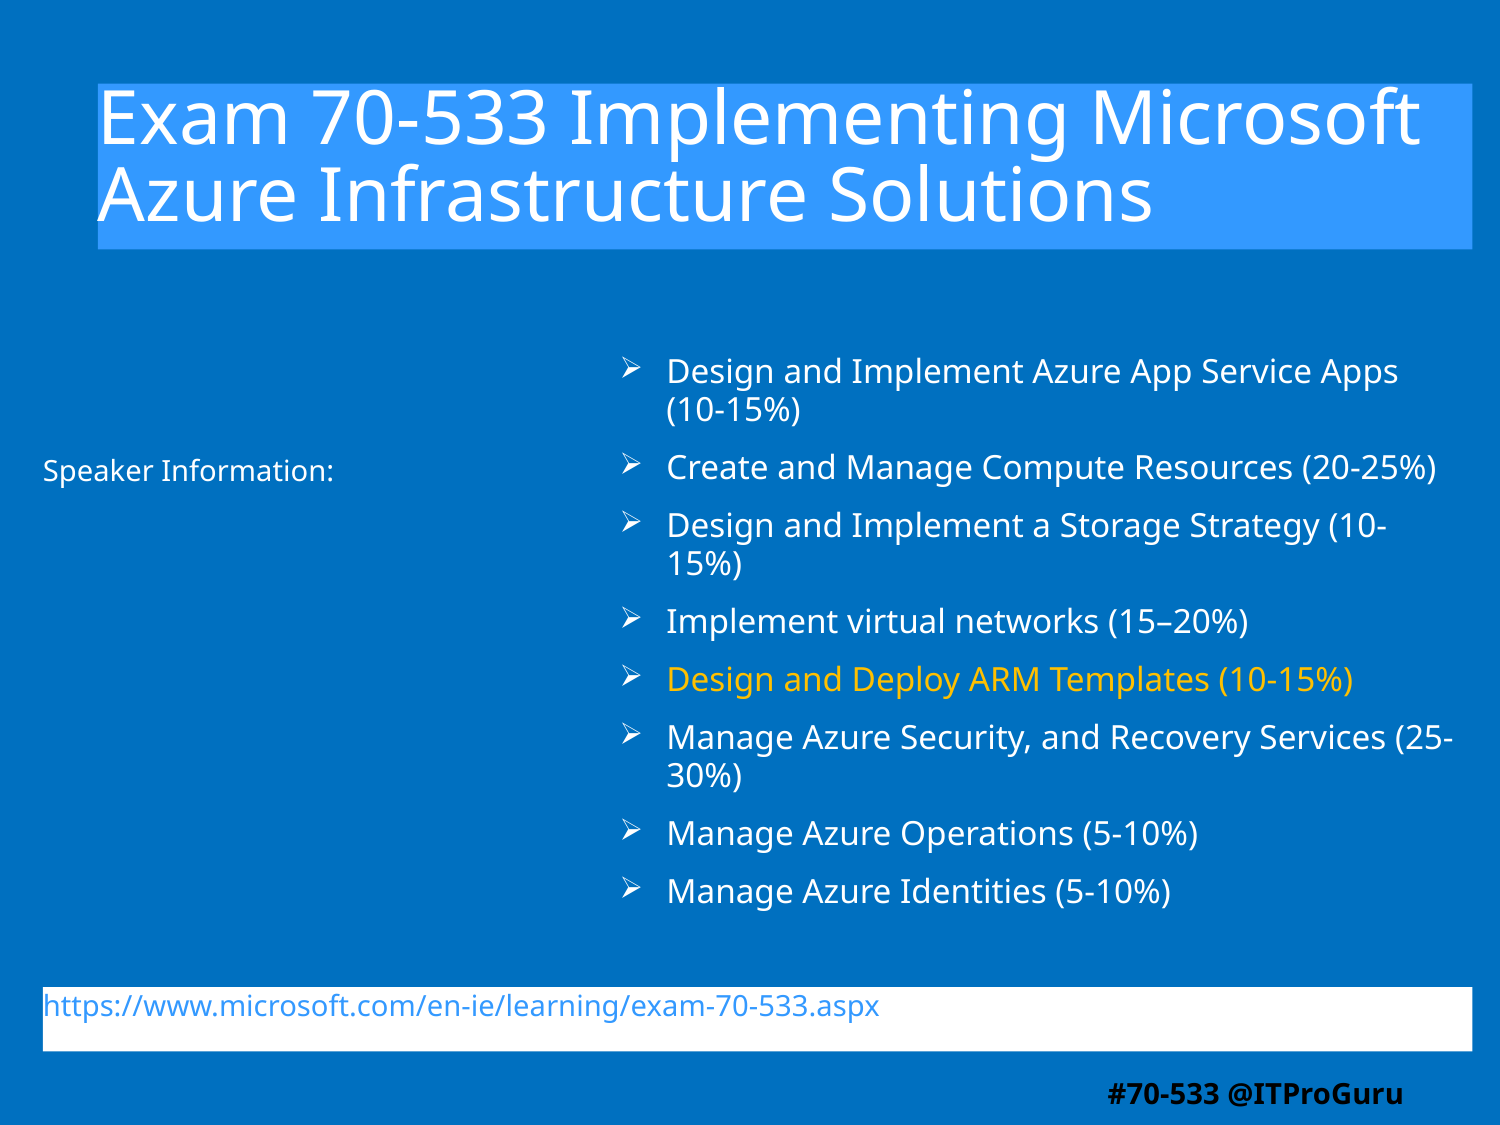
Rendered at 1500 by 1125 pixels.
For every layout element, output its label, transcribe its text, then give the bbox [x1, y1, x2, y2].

title Exam 70-533 Implementing Microsoft Azure Infrastructure Solutions [97, 83, 1473, 250]
subtitle Design and Implement Azure App Service Apps (10-15%) Create and Manage Compute Resources (20-25%) Design and Implement a Storage Strategy (10-15%) Implement virtual networks (15–20%) Design and Deploy ARM Templates (10-15%) Manage Azure Security, and Recovery Services (25-30%) Manage Azure Operations (5-10%) Manage Azure Identities (5-10%) [604, 345, 1473, 958]
list https://www.microsoft.com/en-ie/learning/exam-70-533.aspx [42, 986, 1473, 1052]
list Speaker Information: [42, 451, 575, 921]
